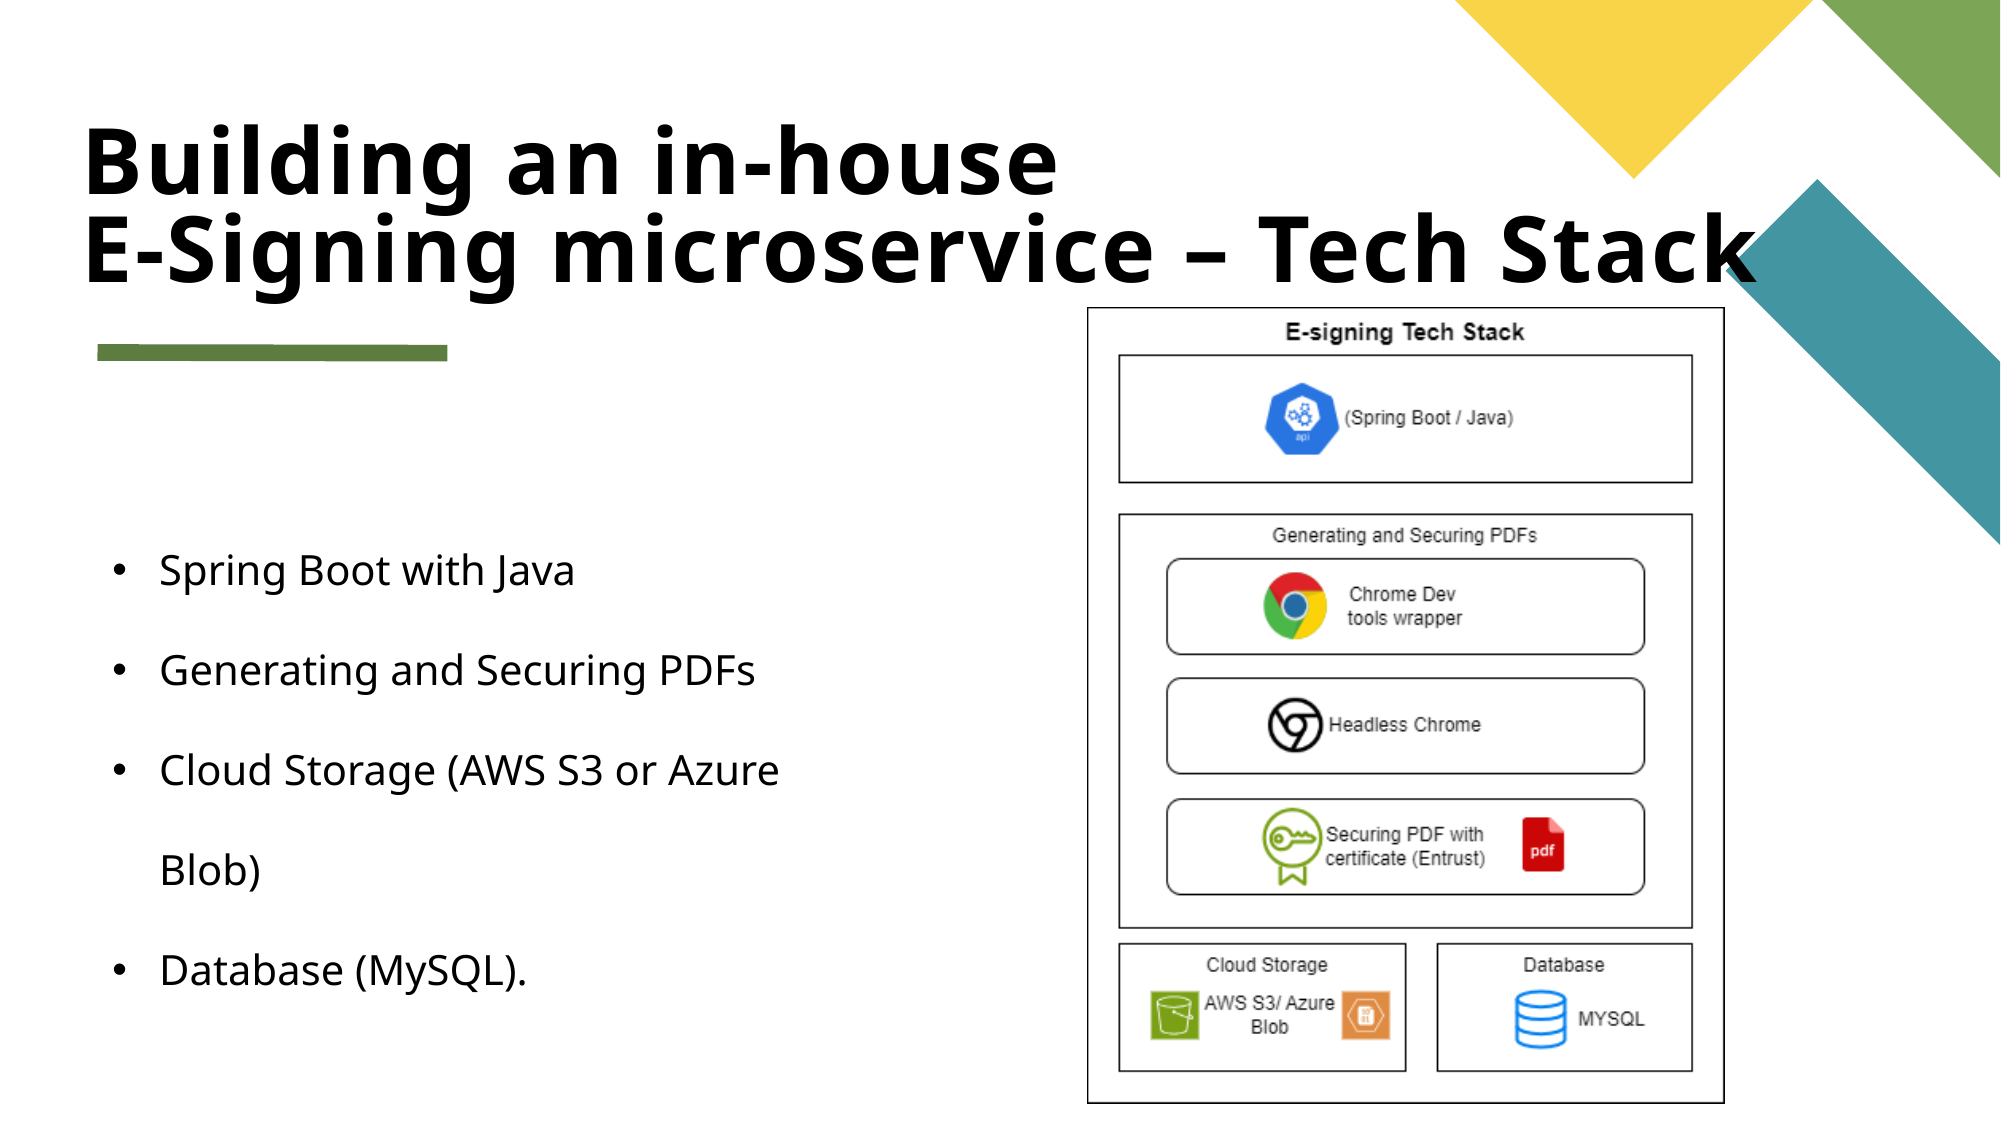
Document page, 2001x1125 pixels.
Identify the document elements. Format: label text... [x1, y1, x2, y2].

title Building an in-house E-Signing microservice – Tech Stack [81, 102, 1882, 300]
picture [1087, 307, 1725, 1104]
text_box Spring Boot with Java Generating and Securing PDFs Cloud Storage (AWS S3 or Azure Blob) Database (MySQL). [97, 486, 877, 1002]
